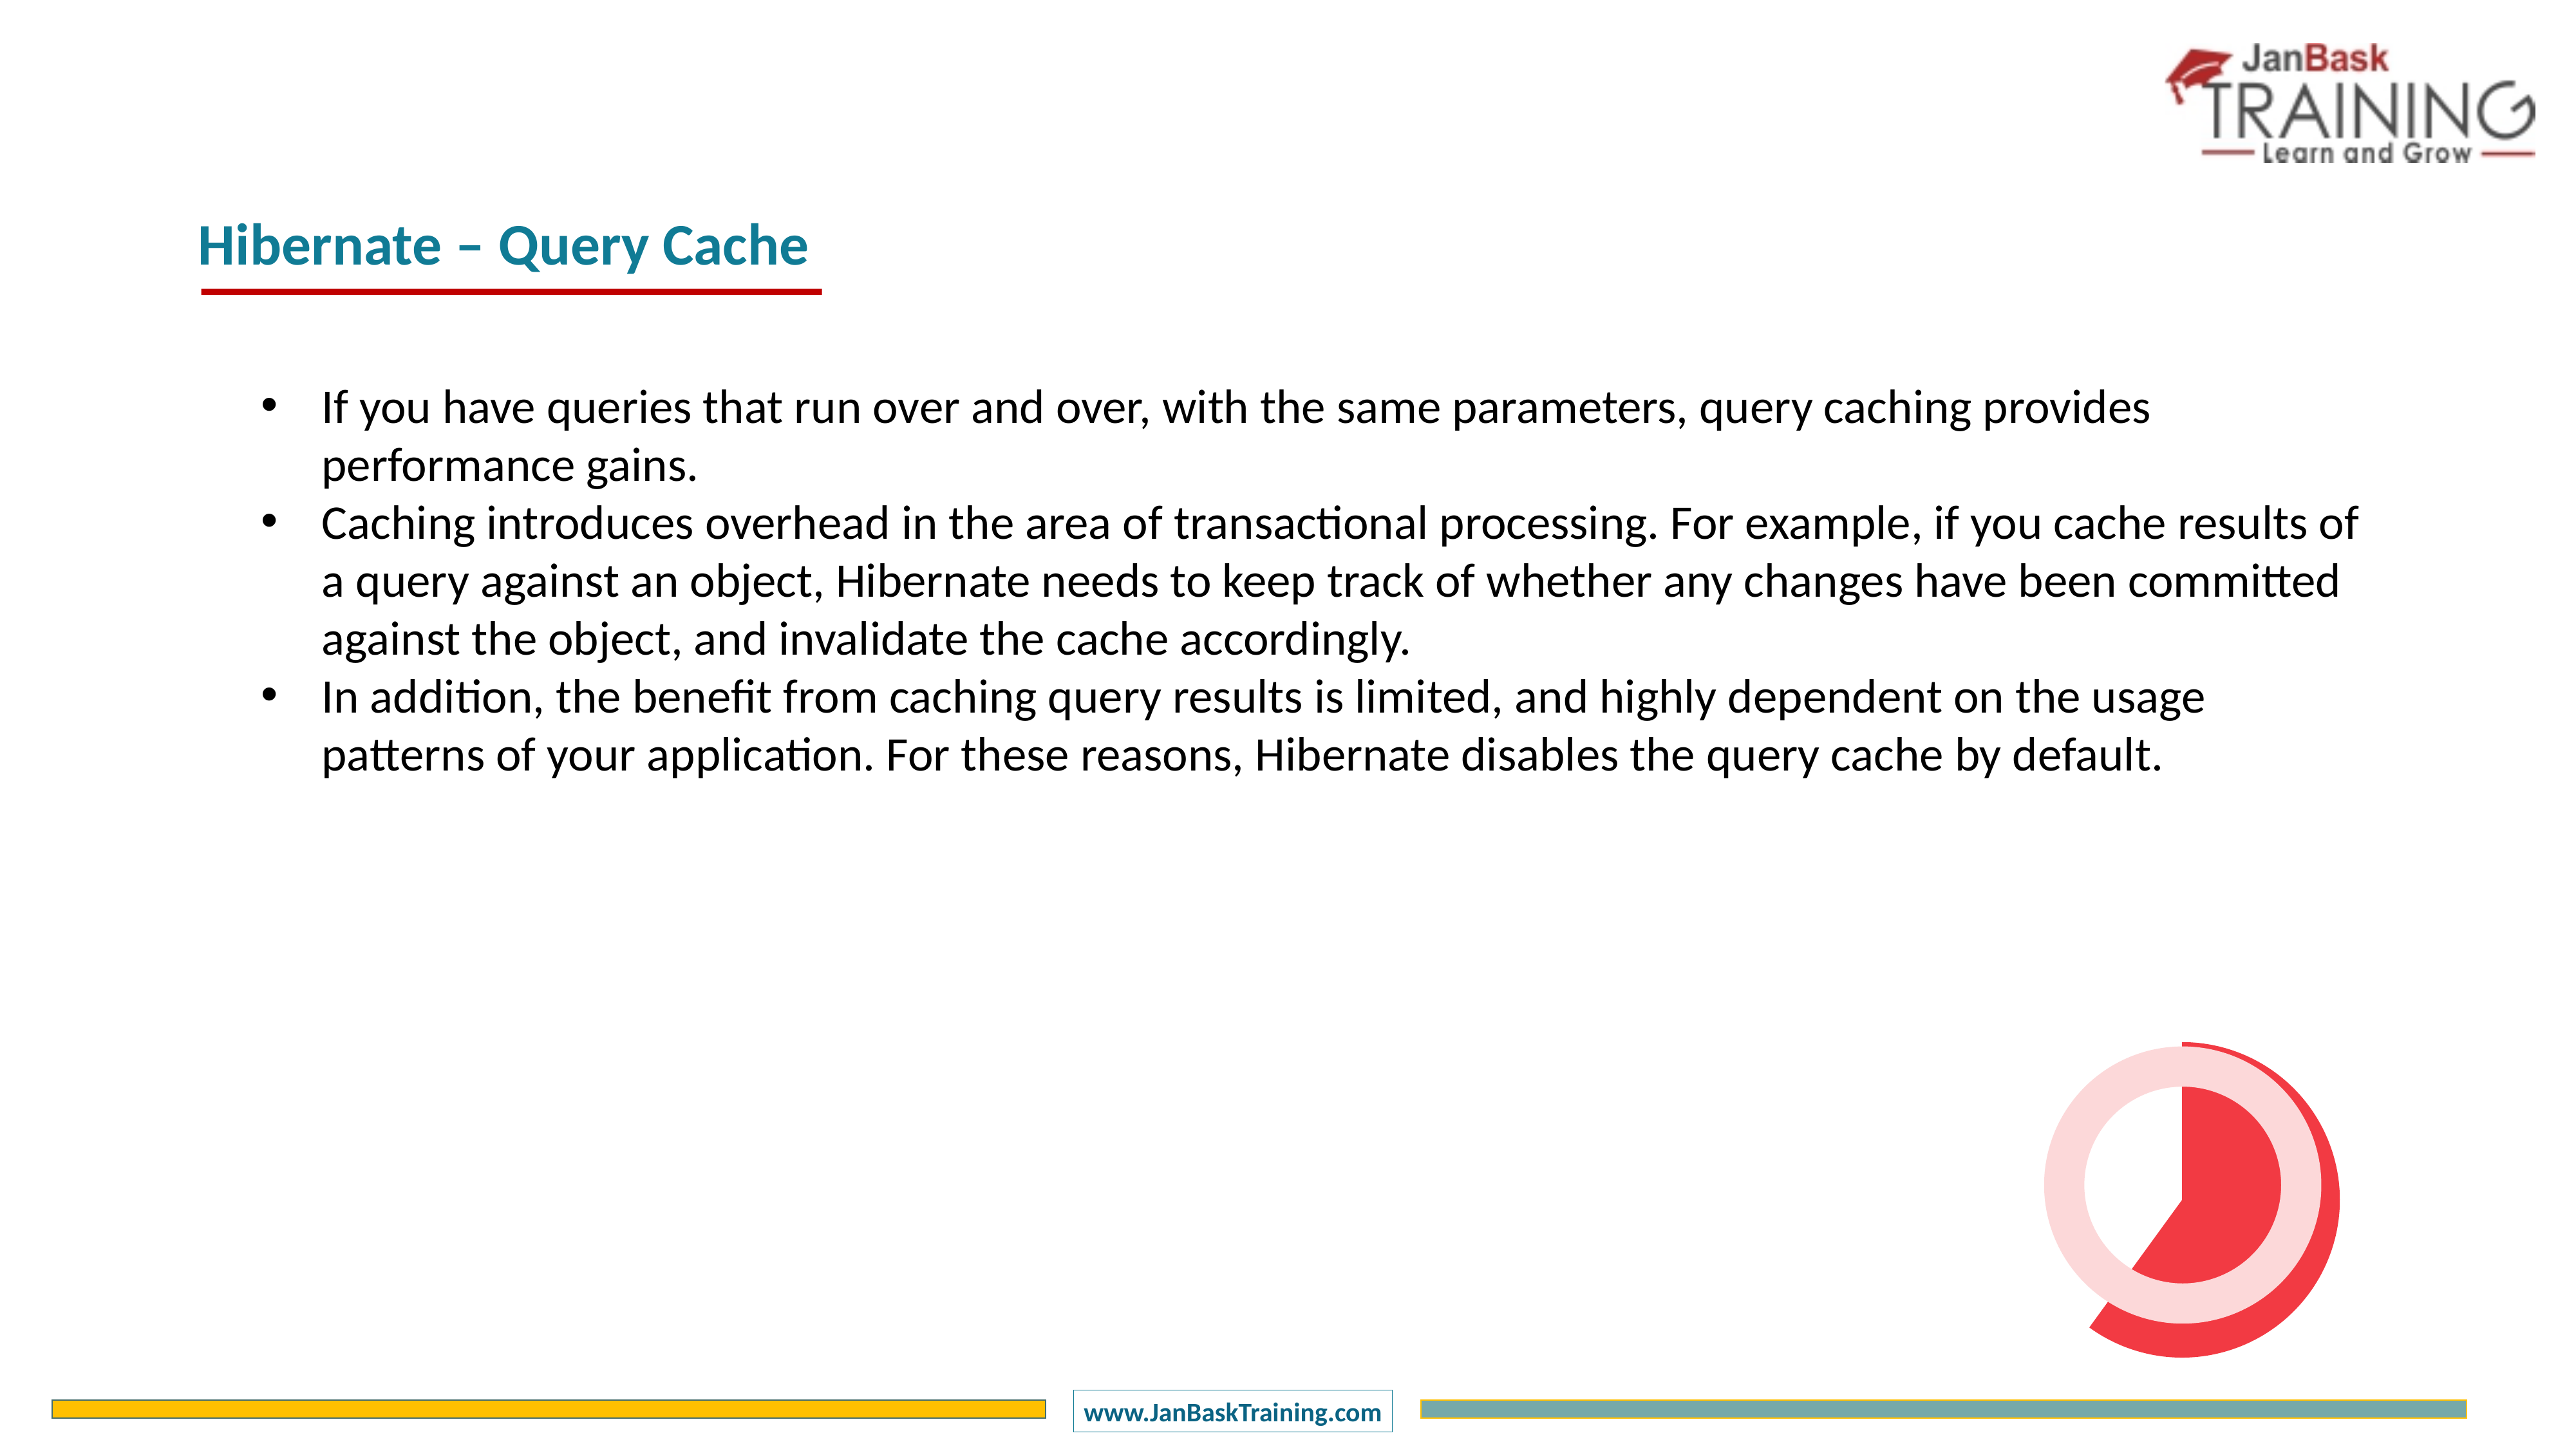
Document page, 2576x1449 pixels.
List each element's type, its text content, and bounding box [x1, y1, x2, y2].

text_box If you have queries that run over and over, with the same parameters, query caching provides performance gains. Caching introduces overhead in the area of transactional processing. For example, if you cache results of a query against an object, Hibernate needs to keep track of whether any changes have been committed against the object, and invalidate the cache accordingly. In addition, the benefit from caching query results is limited, and highly dependent on the usage patterns of your application. For these reasons, Hibernate disables the query cache by default. [256, 370, 2367, 785]
text_box Hibernate – Query Cache [193, 201, 2000, 282]
picture [2165, 43, 2535, 163]
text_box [2022, 1040, 2342, 1360]
